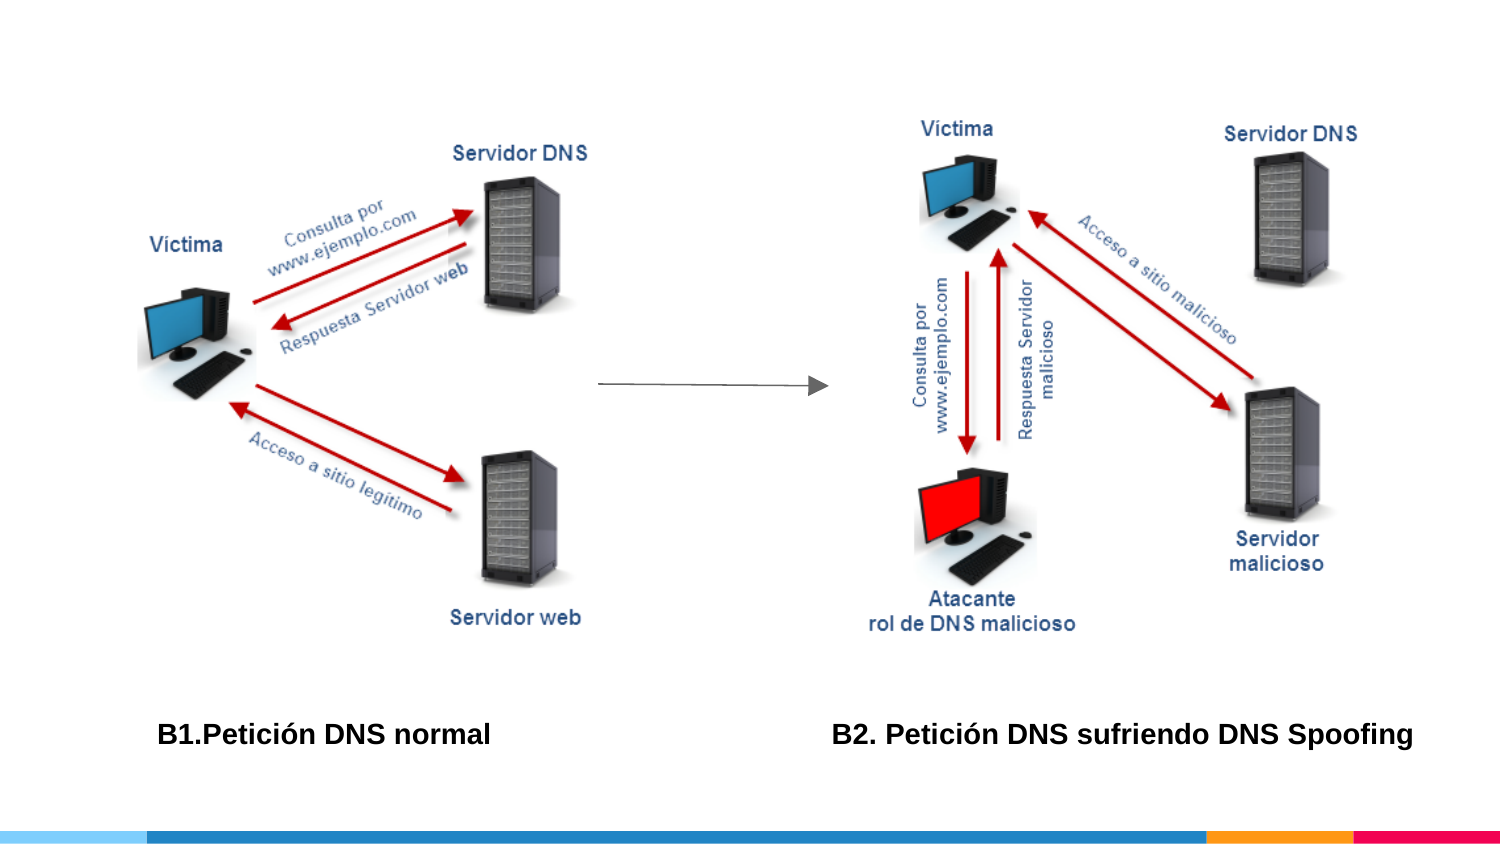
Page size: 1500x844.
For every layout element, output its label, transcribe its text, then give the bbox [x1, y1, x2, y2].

picture [0, 54, 1459, 682]
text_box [597, 383, 830, 387]
text_box B1.Petición DNS normal [142, 700, 523, 787]
text_box B2. Petición DNS sufriendo DNS Spoofing [816, 700, 1450, 787]
